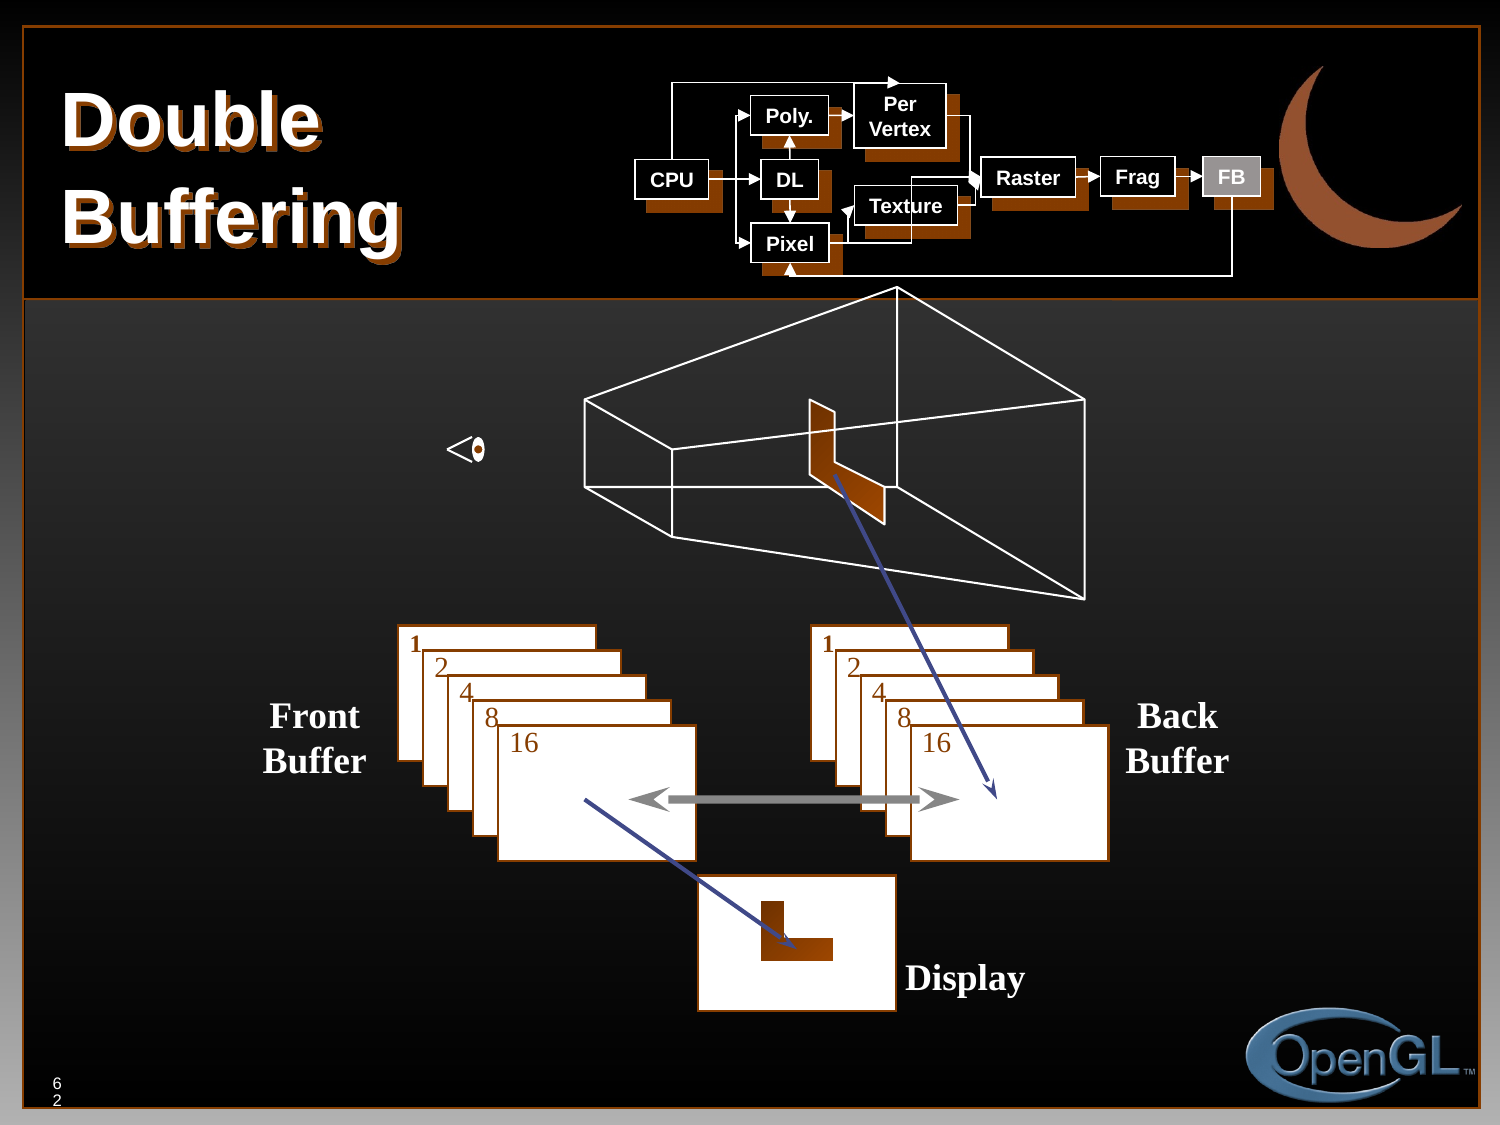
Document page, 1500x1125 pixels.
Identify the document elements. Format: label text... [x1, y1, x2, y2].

picture [1240, 994, 1477, 1116]
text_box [247, 286, 1246, 1012]
picture [1279, 66, 1462, 248]
title Double Buffering [45, 48, 1266, 276]
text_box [633, 81, 1262, 264]
slide_number 62 [37, 1065, 75, 1101]
